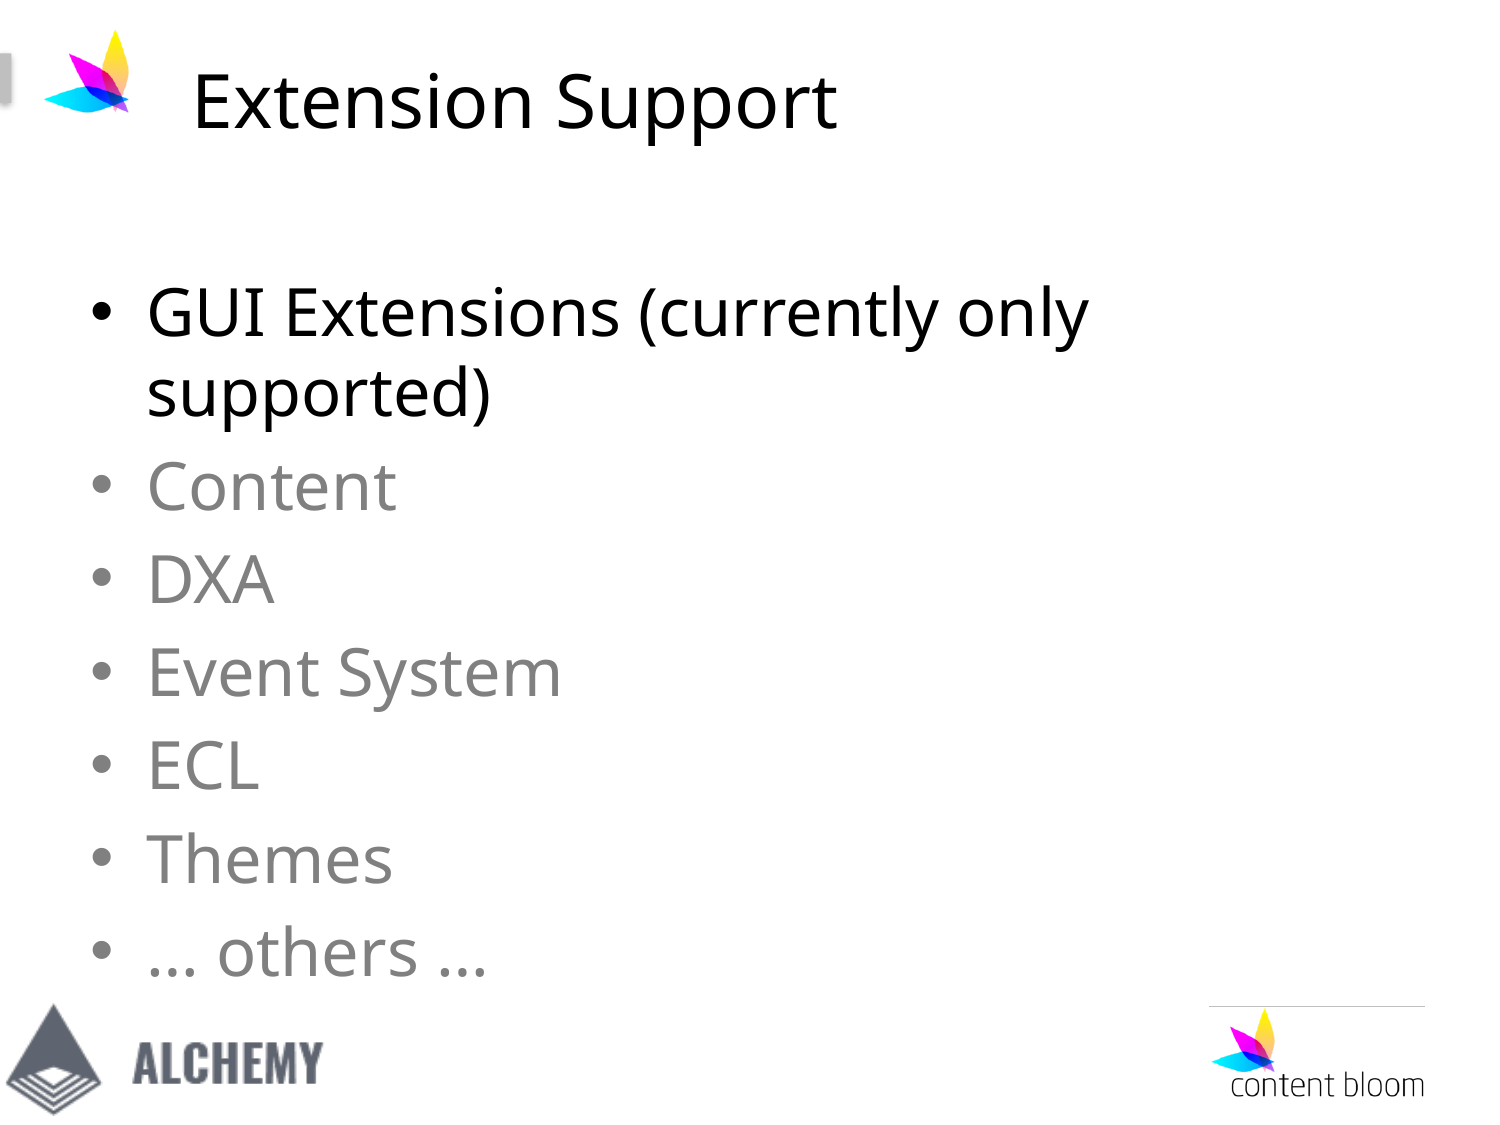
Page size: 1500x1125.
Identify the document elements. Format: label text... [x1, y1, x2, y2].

title Extension Support [176, 35, 1425, 162]
picture [5, 993, 325, 1125]
picture [1209, 998, 1425, 1107]
picture [43, 28, 129, 113]
list GUI Extensions (currently only supported) Content DXA Event System ECL Themes … others … [75, 262, 1425, 946]
